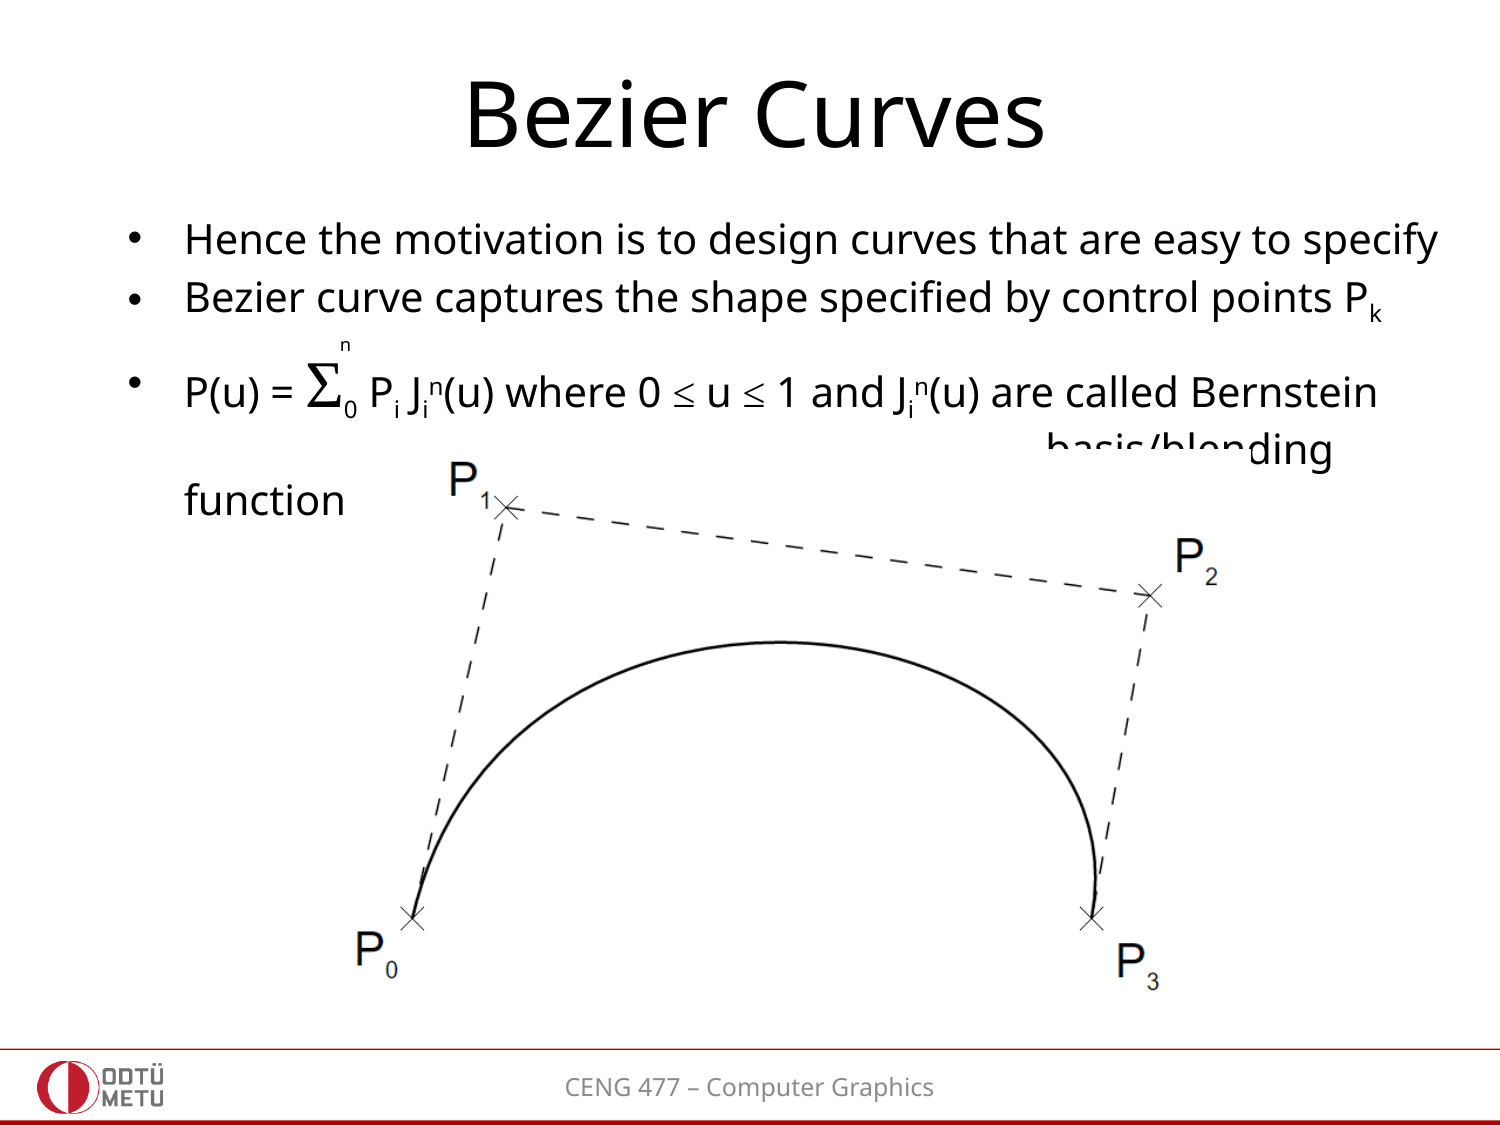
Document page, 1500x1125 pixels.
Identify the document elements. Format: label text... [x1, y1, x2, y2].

title Bezier Curves [115, 16, 1396, 204]
footer CENG 477 – Computer Graphics [512, 1056, 988, 1117]
list Hence the motivation is to design curves that are easy to specify Bezier curve captures the shape specified by control points Pk P(u) = Σ0 Pi Jin(u) where 0 ≤ u ≤ 1 and Jin(u) are called Bernstein basis/blending functions [112, 204, 1488, 1117]
picture [348, 449, 1252, 1029]
text_box n [324, 317, 388, 363]
picture [37, 1061, 112, 1114]
